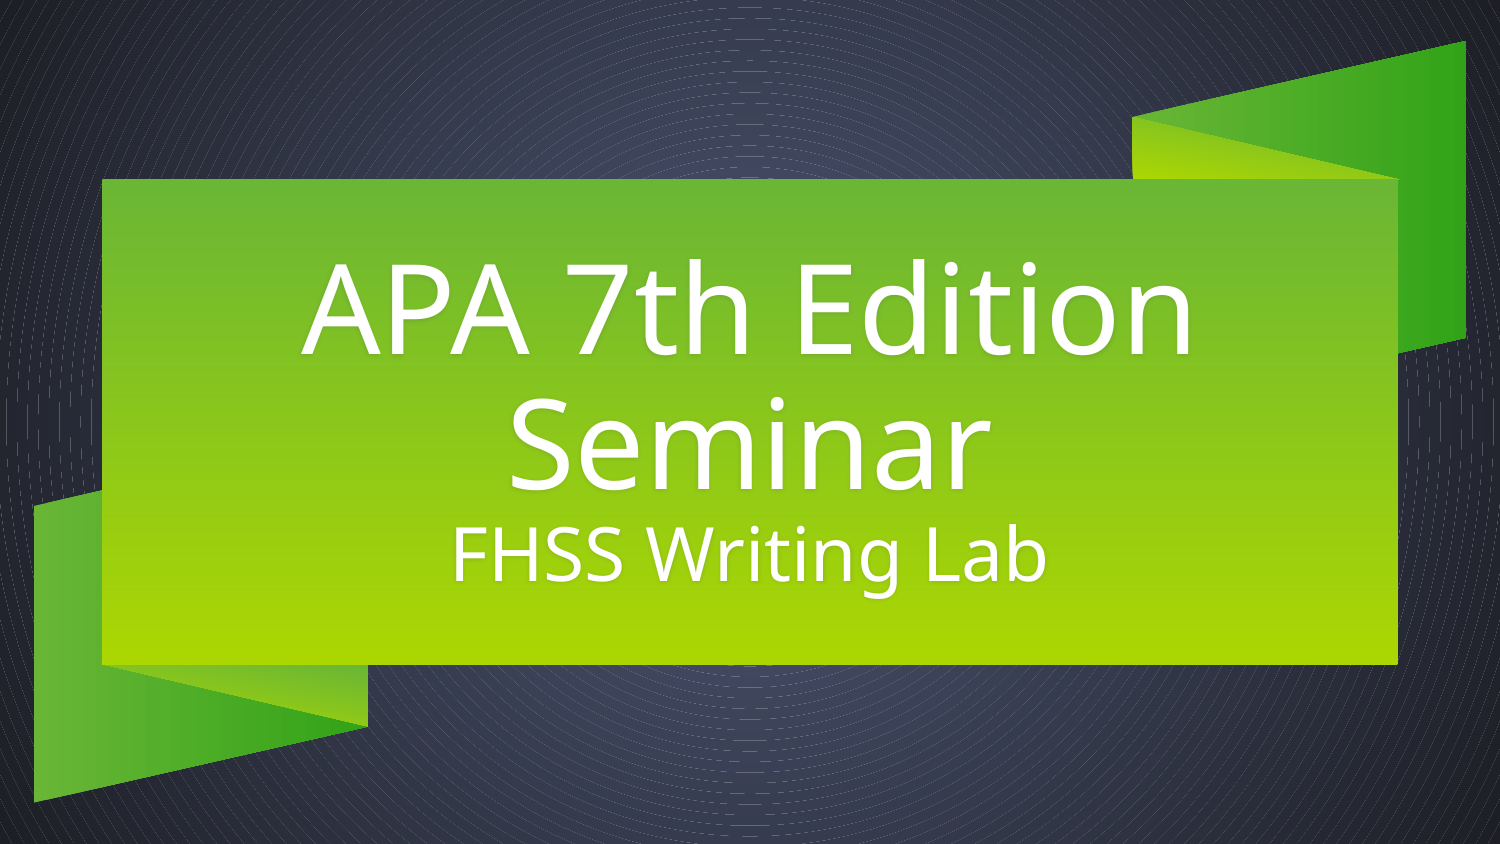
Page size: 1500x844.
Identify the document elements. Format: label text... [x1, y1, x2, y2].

title APA 7th Edition Seminar FHSS Writing Lab [180, 285, 1320, 559]
